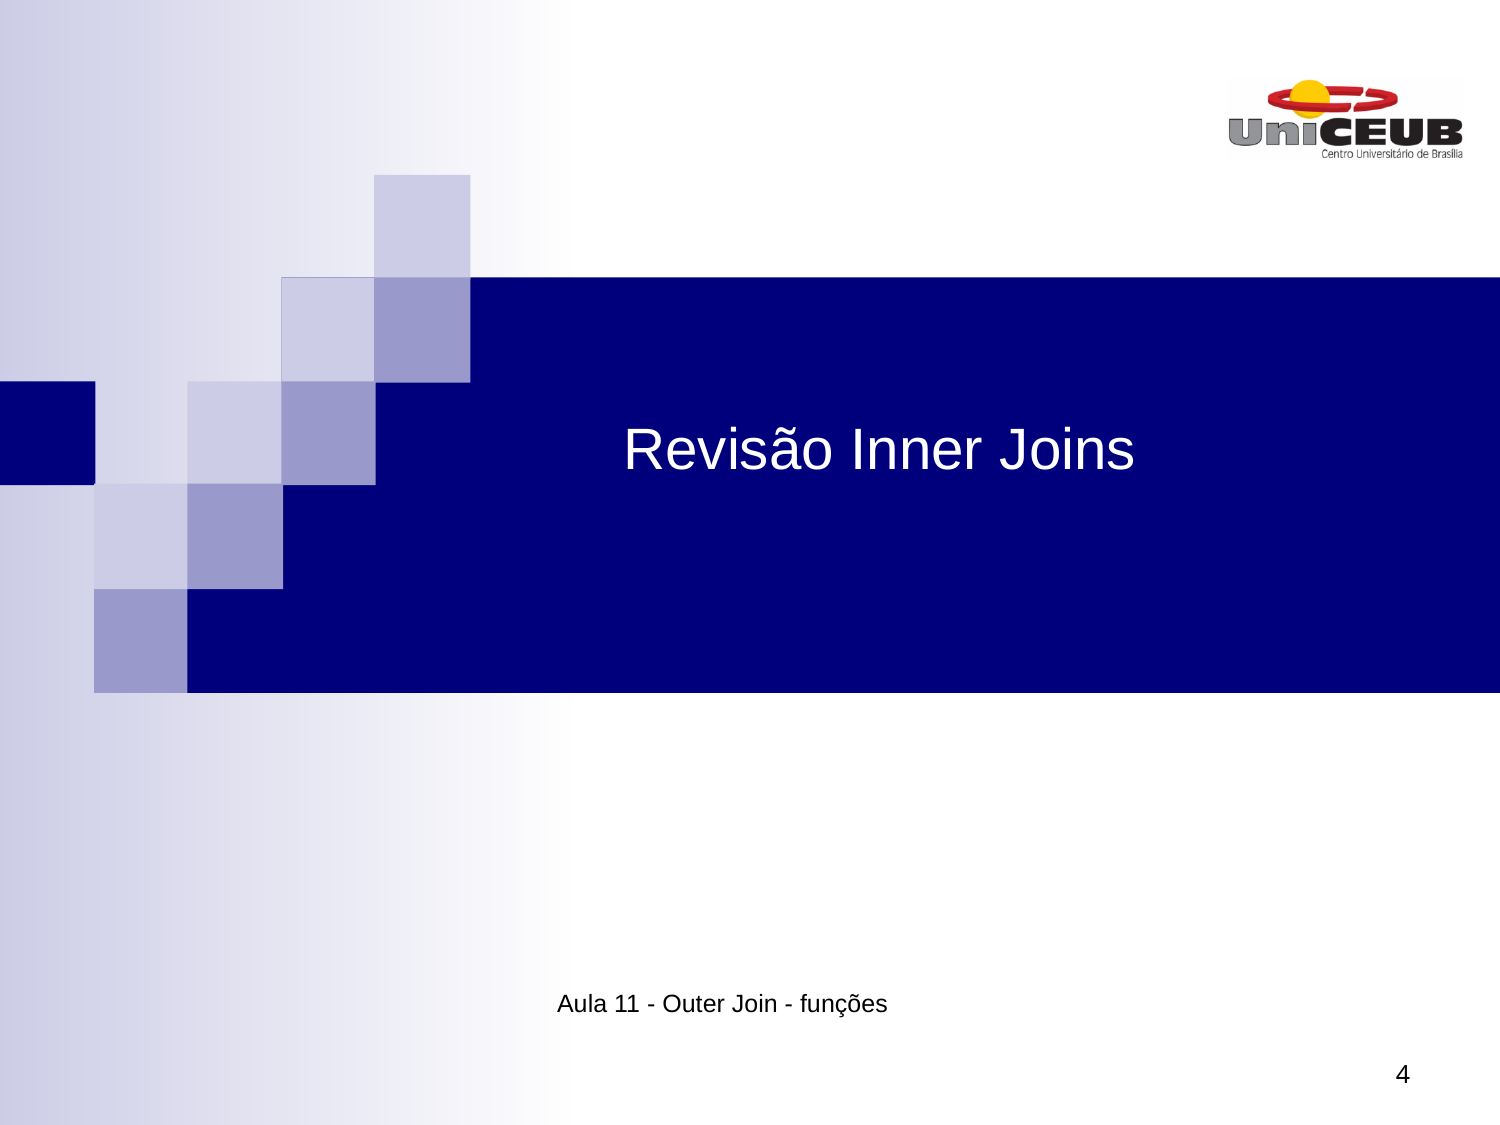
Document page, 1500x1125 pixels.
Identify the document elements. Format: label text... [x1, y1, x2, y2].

picture [1227, 77, 1464, 160]
footer Aula 11 - Outer Join - funções [485, 950, 961, 1025]
text_box ‹#› [1074, 1024, 1425, 1100]
title Revisão Inner Joins [608, 373, 1228, 520]
